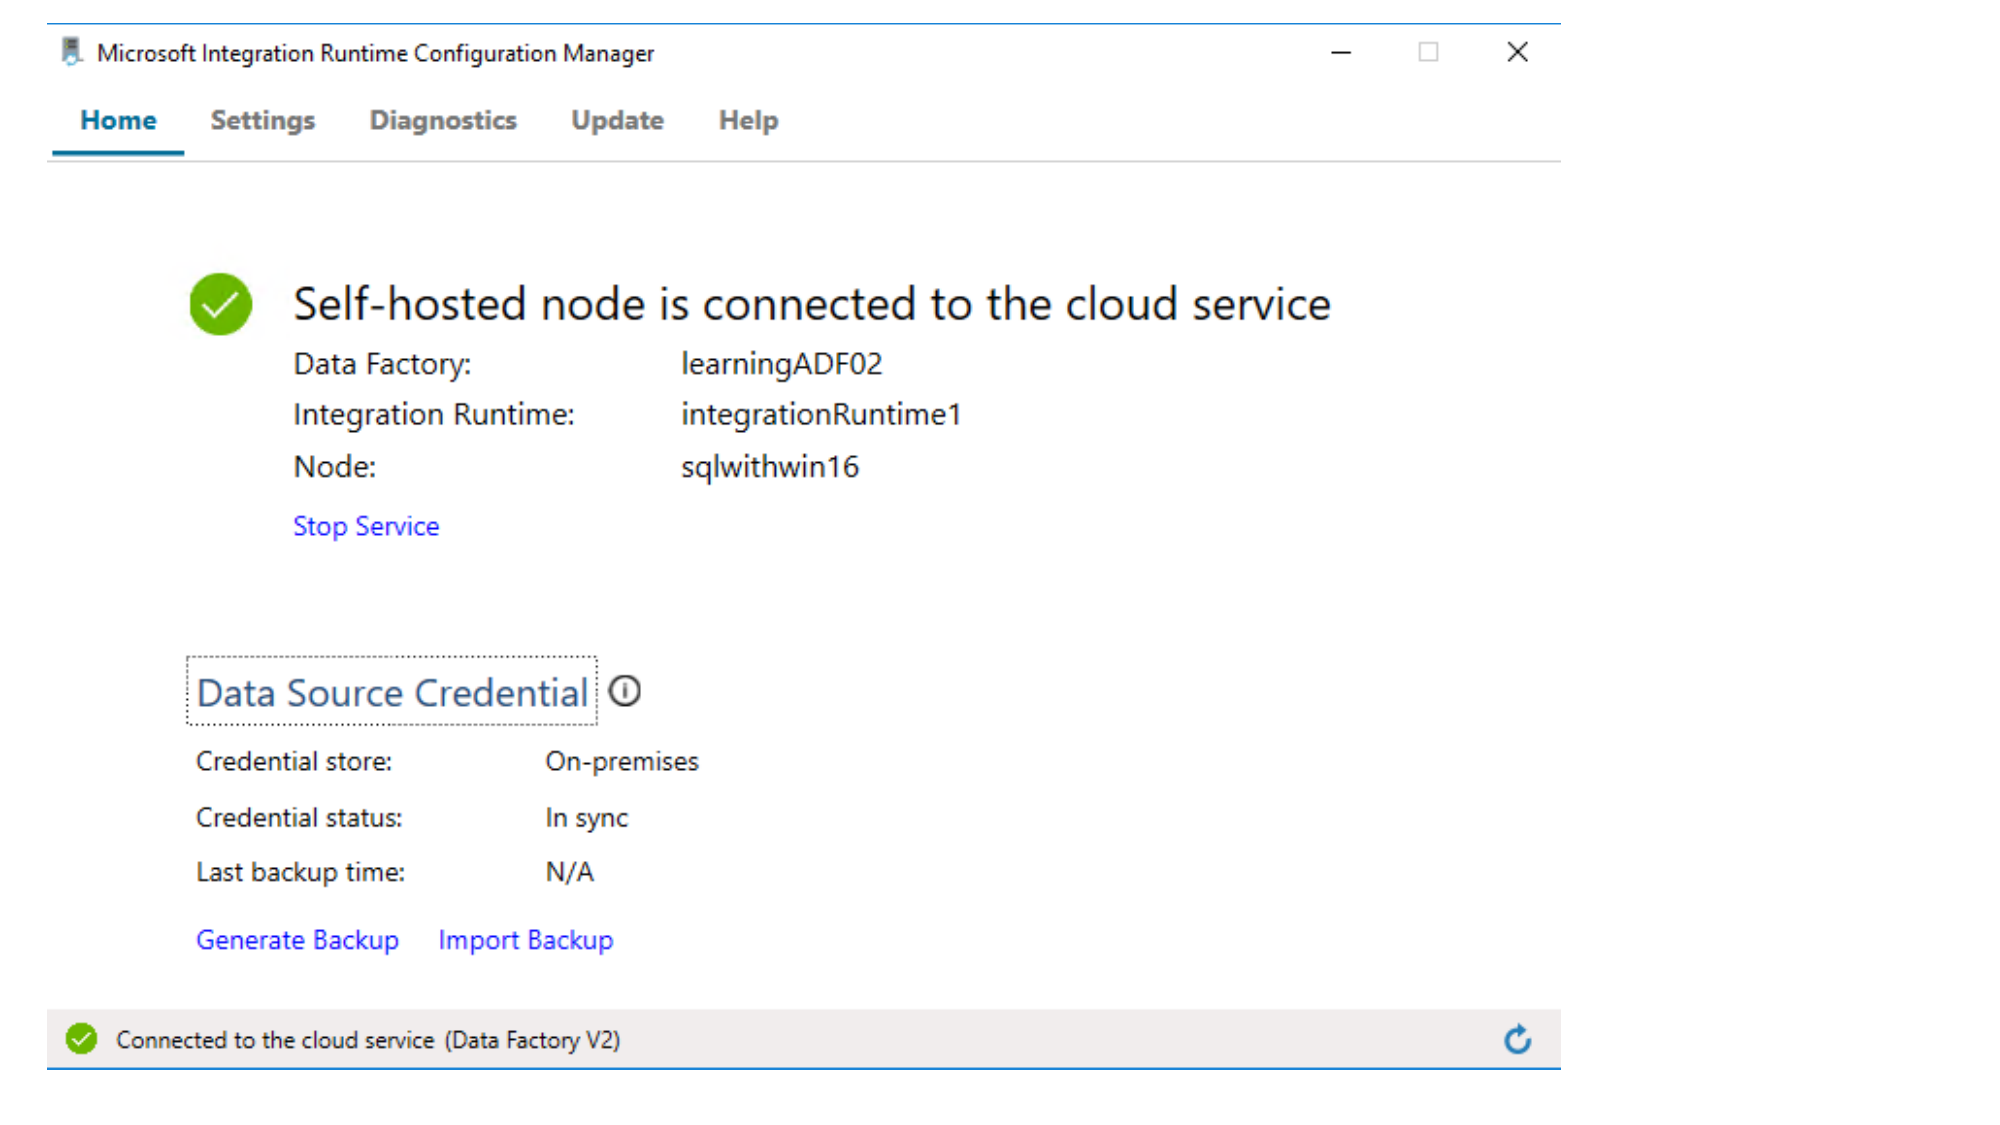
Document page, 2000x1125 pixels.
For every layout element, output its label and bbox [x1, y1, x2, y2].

picture [47, 23, 1561, 1070]
